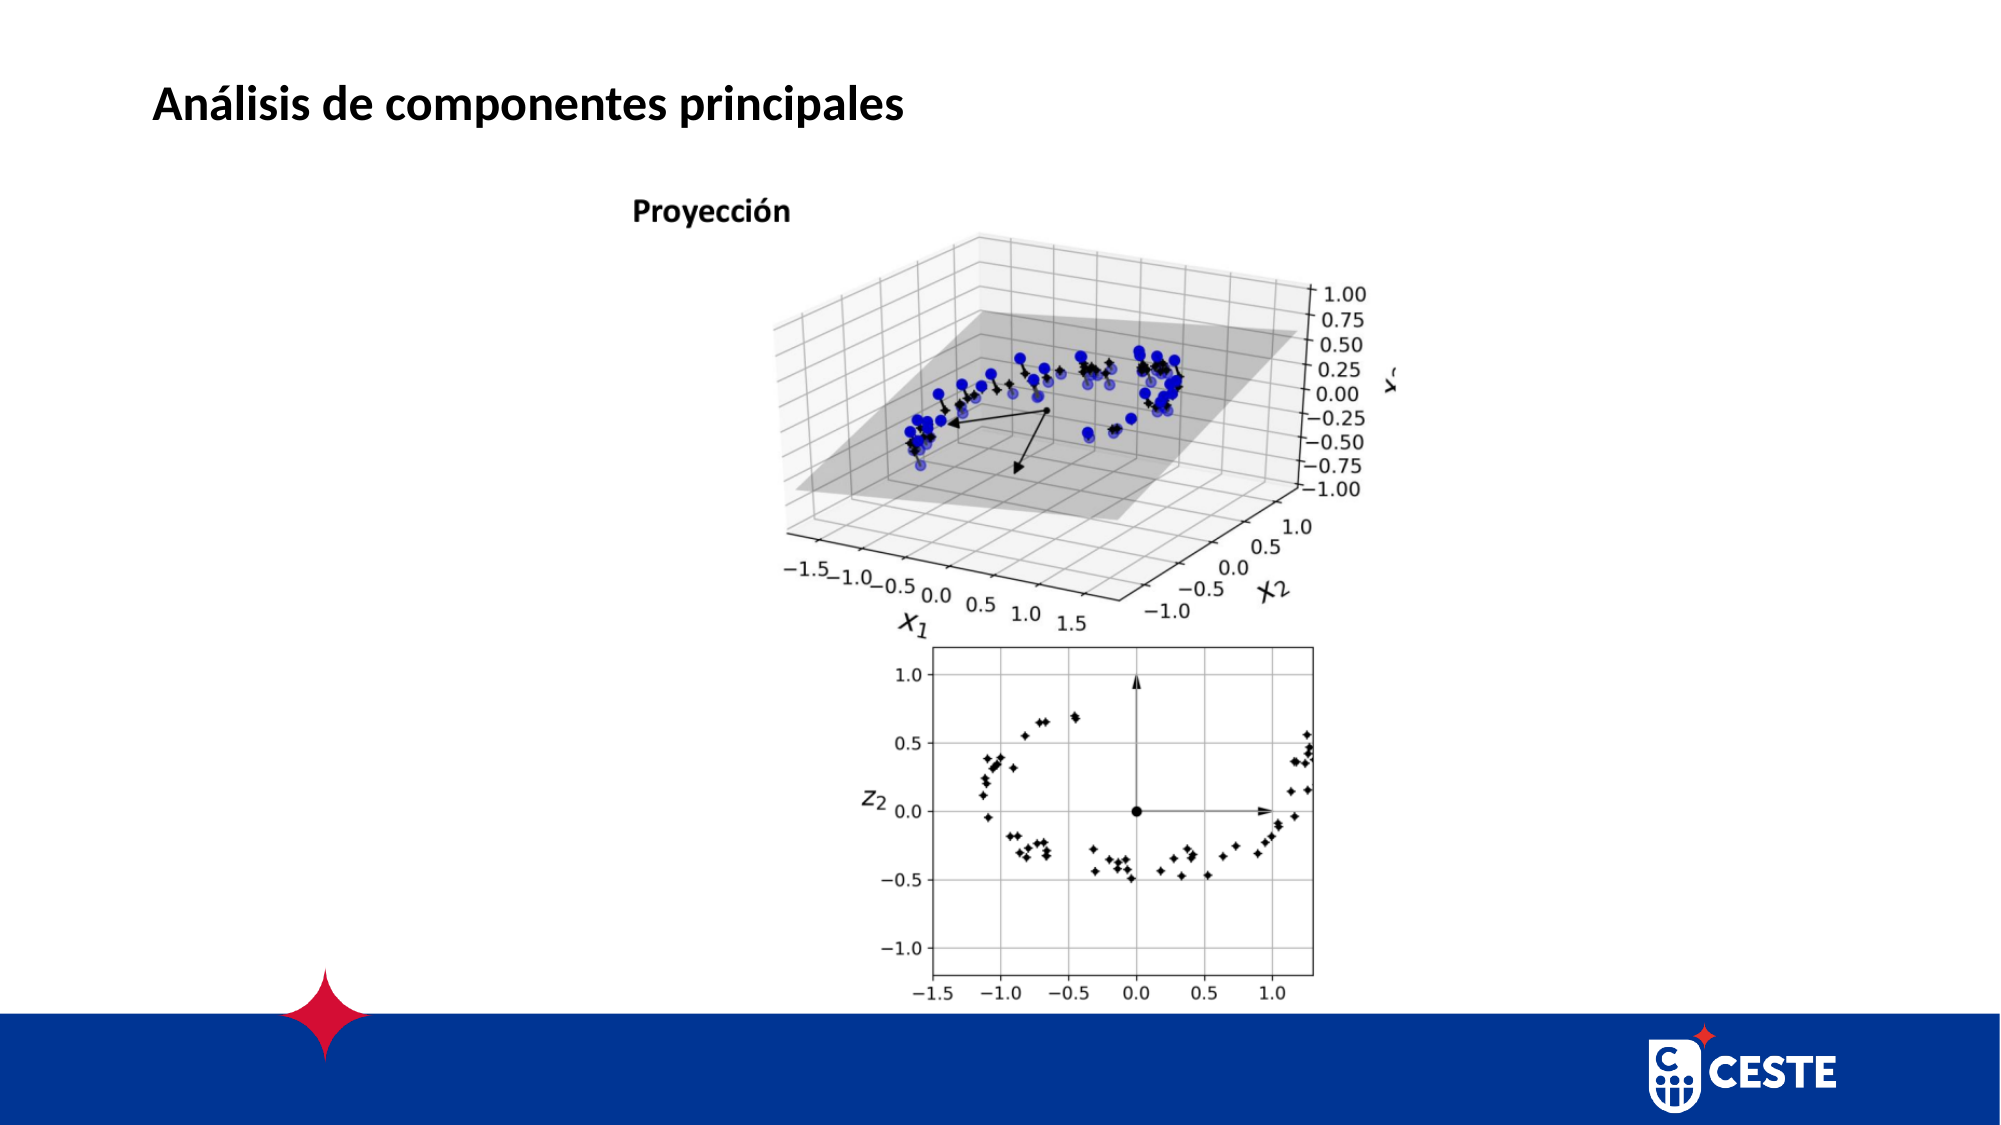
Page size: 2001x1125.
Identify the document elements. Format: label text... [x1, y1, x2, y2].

picture [1629, 1014, 1855, 1122]
picture [275, 965, 375, 1065]
picture [589, 196, 1477, 1004]
title Análisis de componentes principales [137, 59, 1863, 149]
